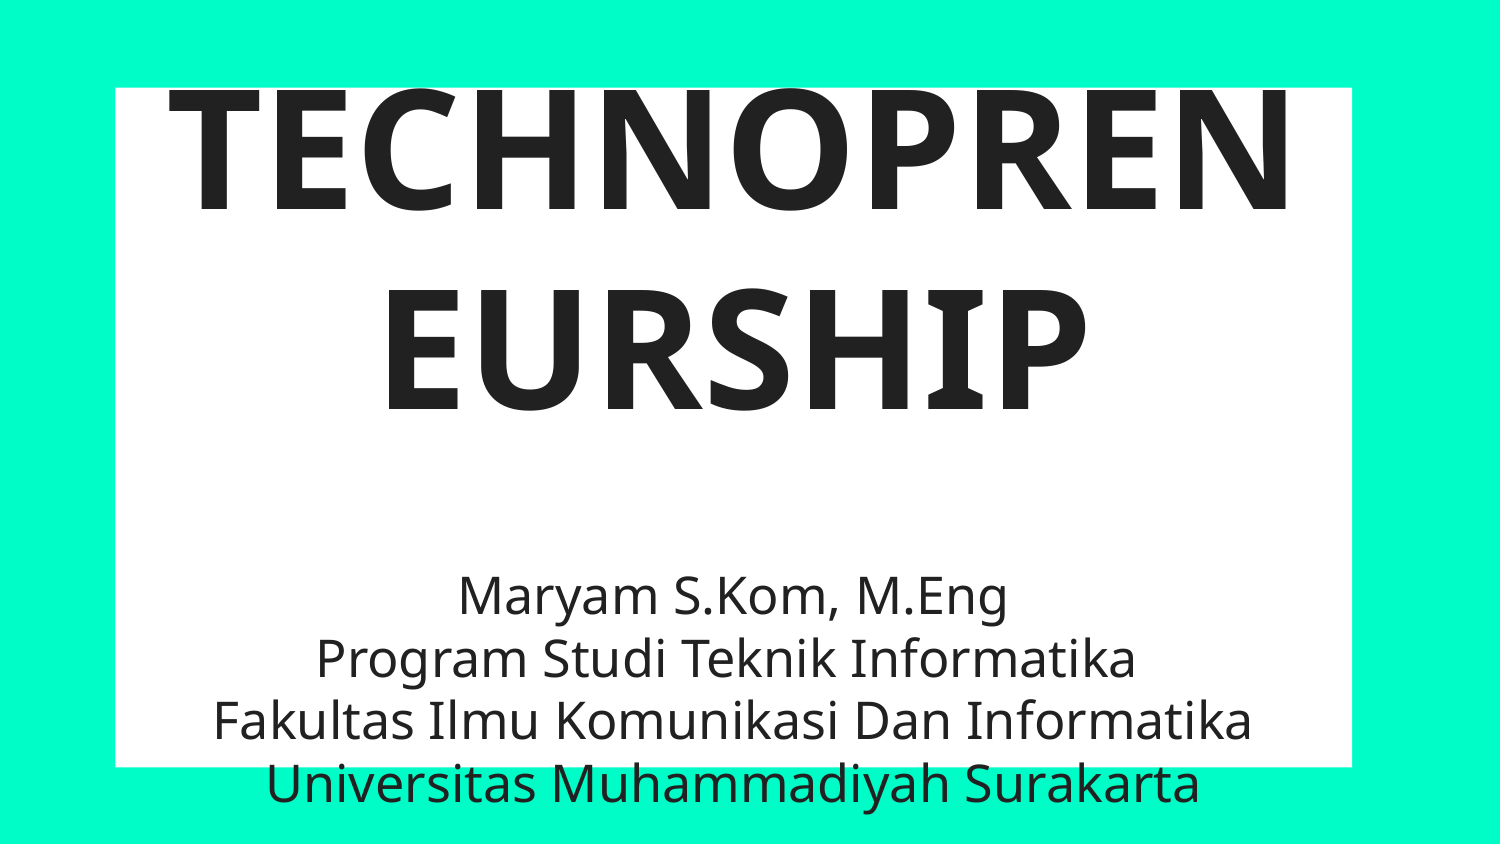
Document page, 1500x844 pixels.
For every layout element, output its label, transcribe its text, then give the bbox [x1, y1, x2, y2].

title TECHNOPRENEURSHIP Maryam S.Kom, M.Eng Program Studi Teknik Informatika Fakultas Ilmu Komunikasi Dan Informatika Universitas Muhammadiyah Surakarta [115, 87, 1353, 768]
